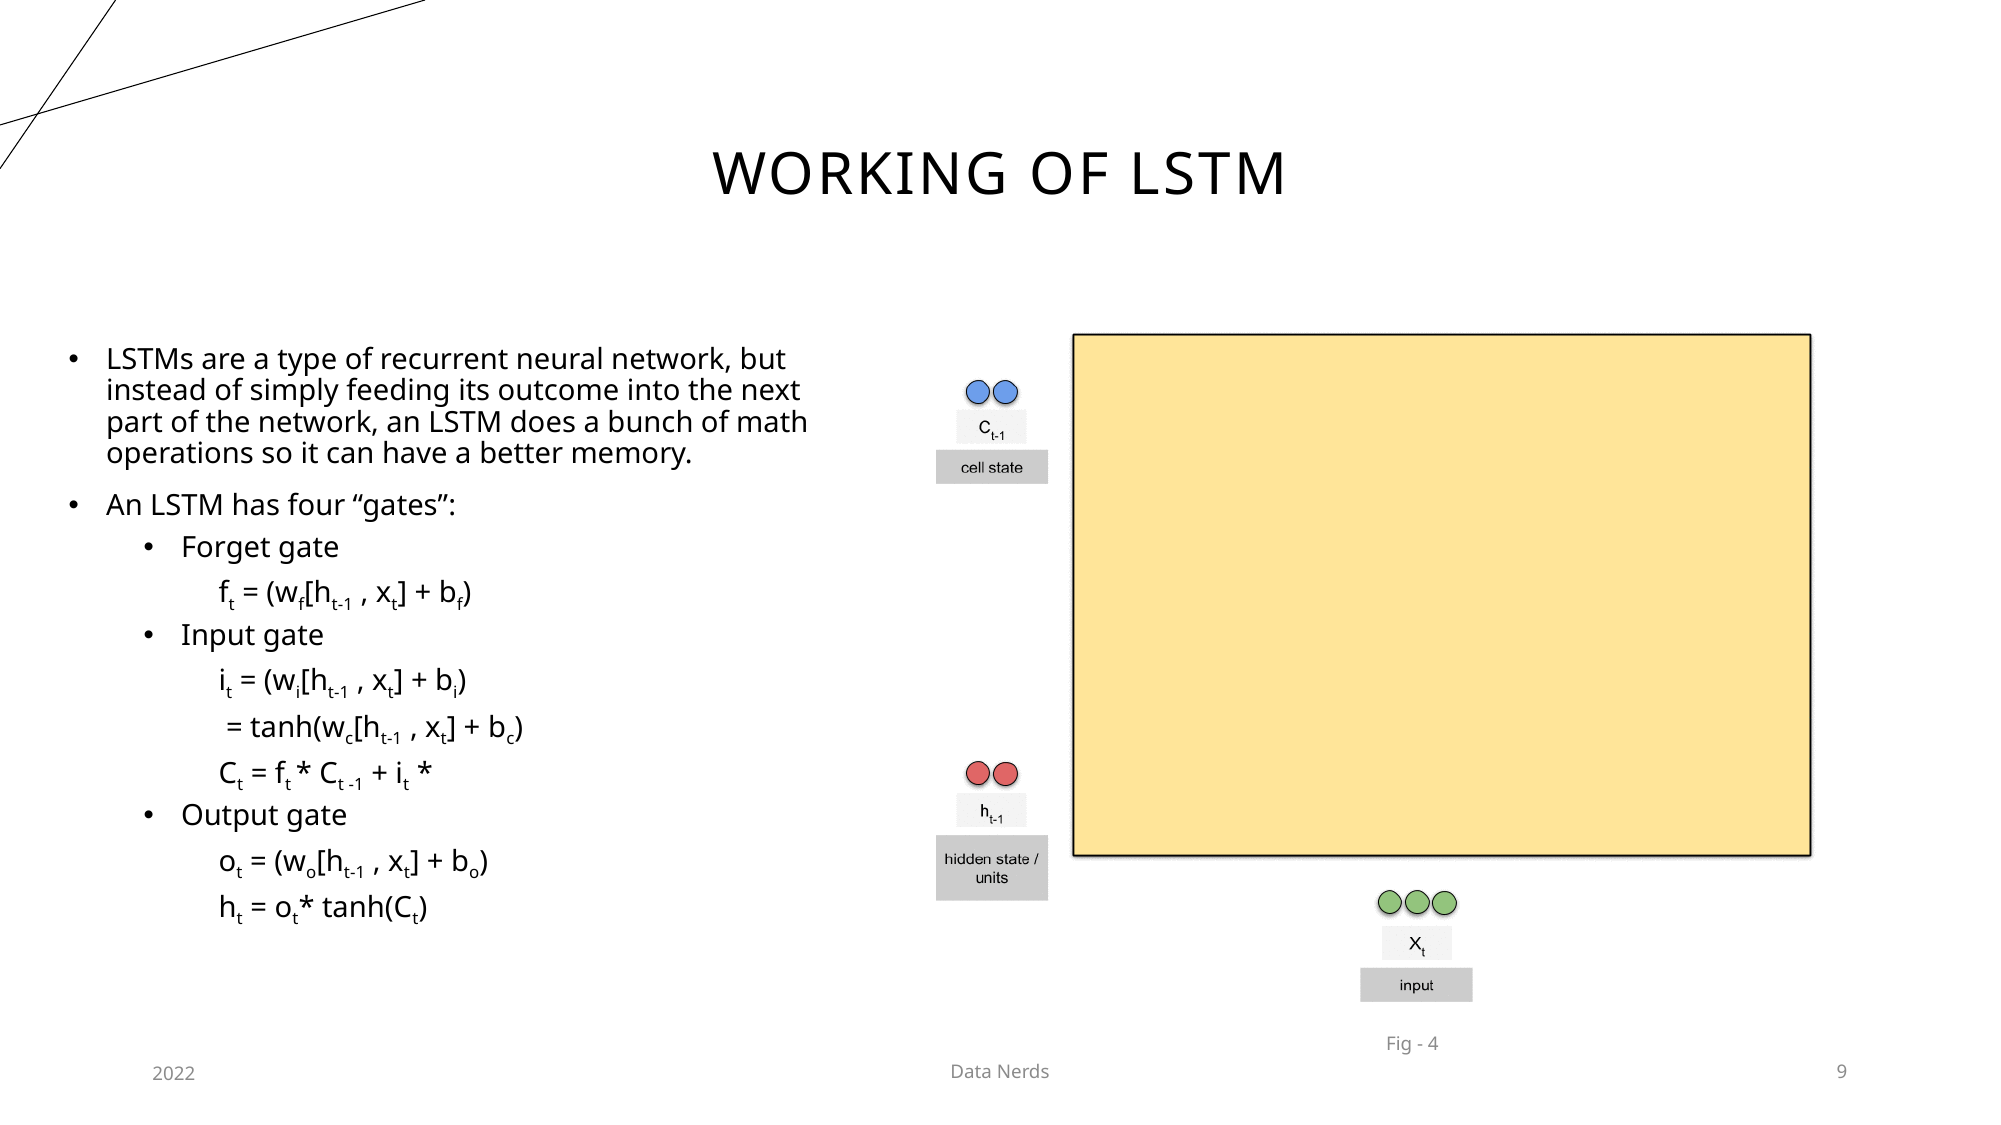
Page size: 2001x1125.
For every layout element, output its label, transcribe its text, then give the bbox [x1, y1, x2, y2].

picture [902, 301, 2000, 1029]
title Working of lstm [531, 90, 1469, 261]
slide_number 2022 [137, 1042, 588, 1103]
footer Data Nerds [662, 1042, 1338, 1103]
text_box Fig - 4 [1074, 1029, 1750, 1073]
slide_number 9 [1412, 1042, 1863, 1103]
